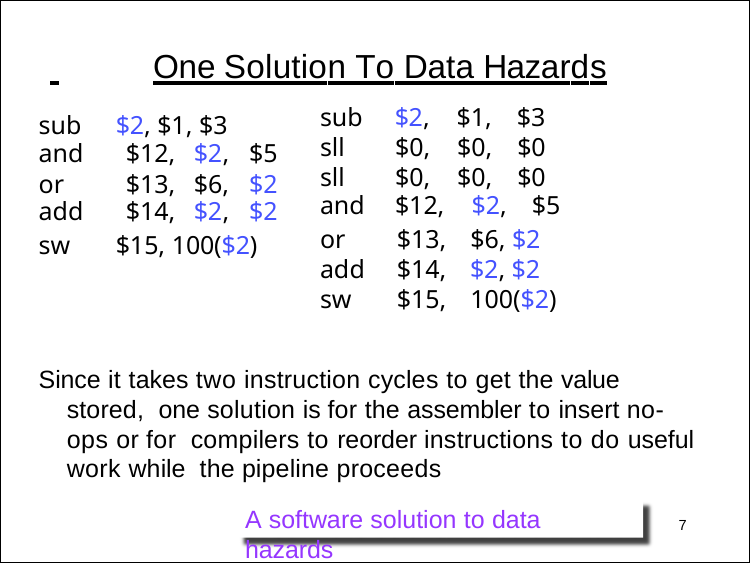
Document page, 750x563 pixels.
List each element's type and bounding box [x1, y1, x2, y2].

text_box [237, 499, 655, 550]
text_box [0, 0, 750, 563]
